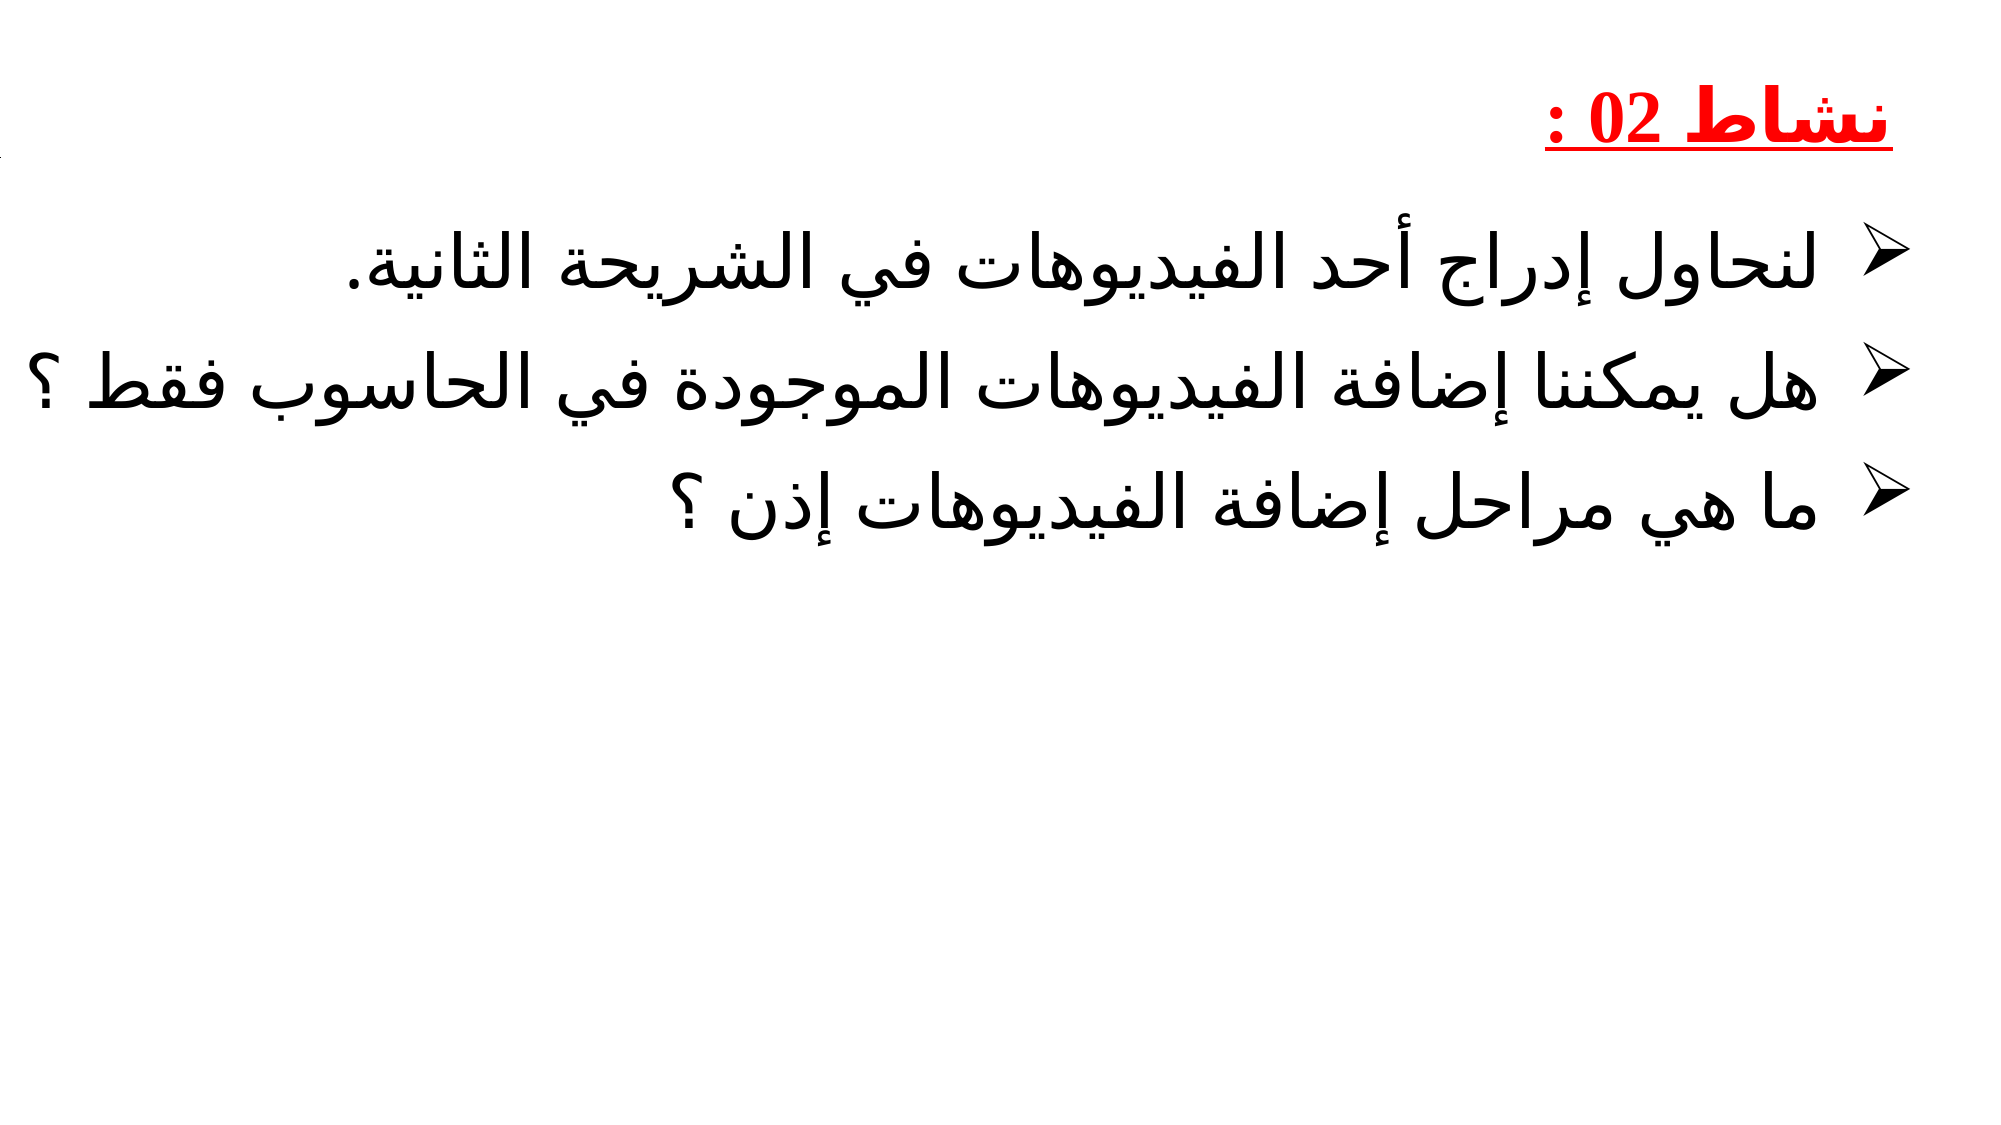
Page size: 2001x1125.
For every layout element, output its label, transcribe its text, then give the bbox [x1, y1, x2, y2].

text_box لنحاول إدراج أحد الفيديوهات في الشريحة الثانية. هل يمكننا إضافة الفيديوهات الموجودة في الحاسوب فقط ؟ ما هي مراحل إضافة الفيديوهات إذن ؟ [0, 192, 1932, 552]
text_box نشاط 02 : [110, 54, 1983, 165]
